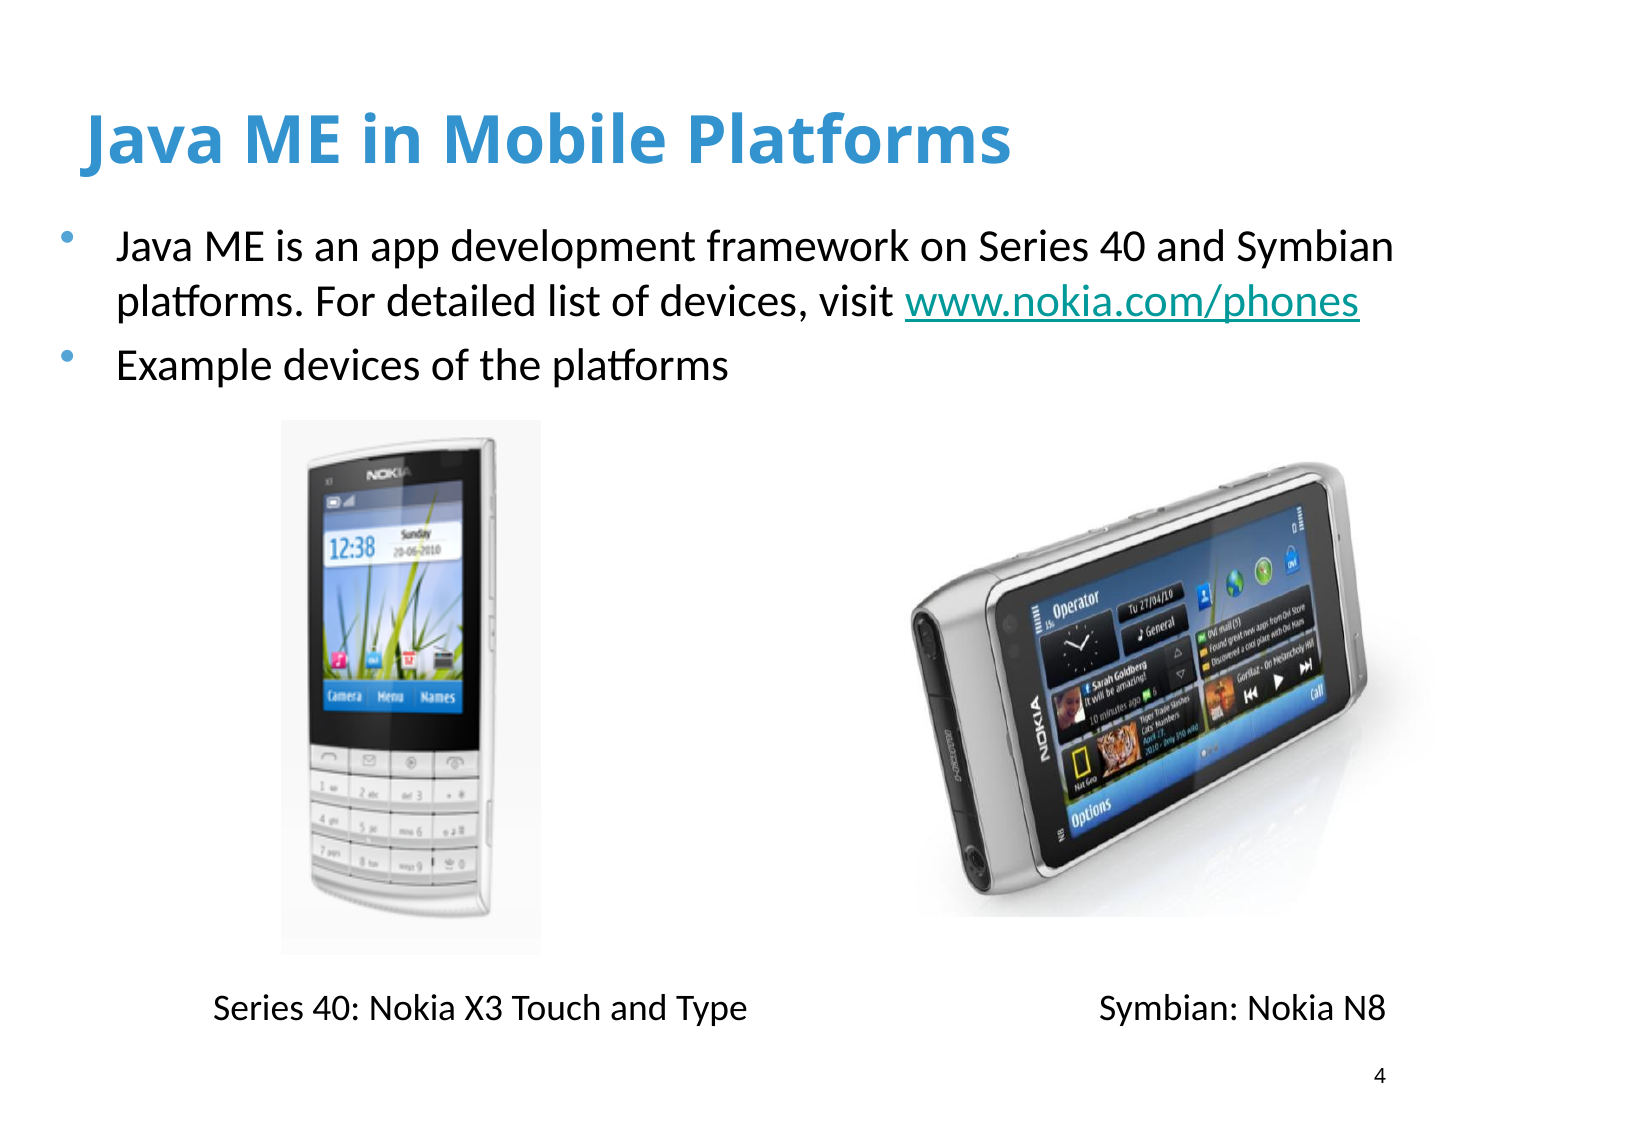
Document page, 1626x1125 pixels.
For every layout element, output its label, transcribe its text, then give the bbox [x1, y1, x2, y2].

slide_number 4 [1344, 1058, 1402, 1100]
list Java ME is an app development framework on Series 40 and Symbian platforms. For detailed list of devices, visit www.nokia.com/phones Example devices of the platforms [44, 207, 1581, 941]
text_box Series 40: Nokia X3 Touch and Type [198, 975, 766, 1036]
title Java ME in Mobile Platforms [70, 44, 1556, 185]
text_box Symbian: Nokia N8 [1084, 975, 1475, 1036]
picture [883, 455, 1435, 918]
picture [280, 420, 542, 956]
